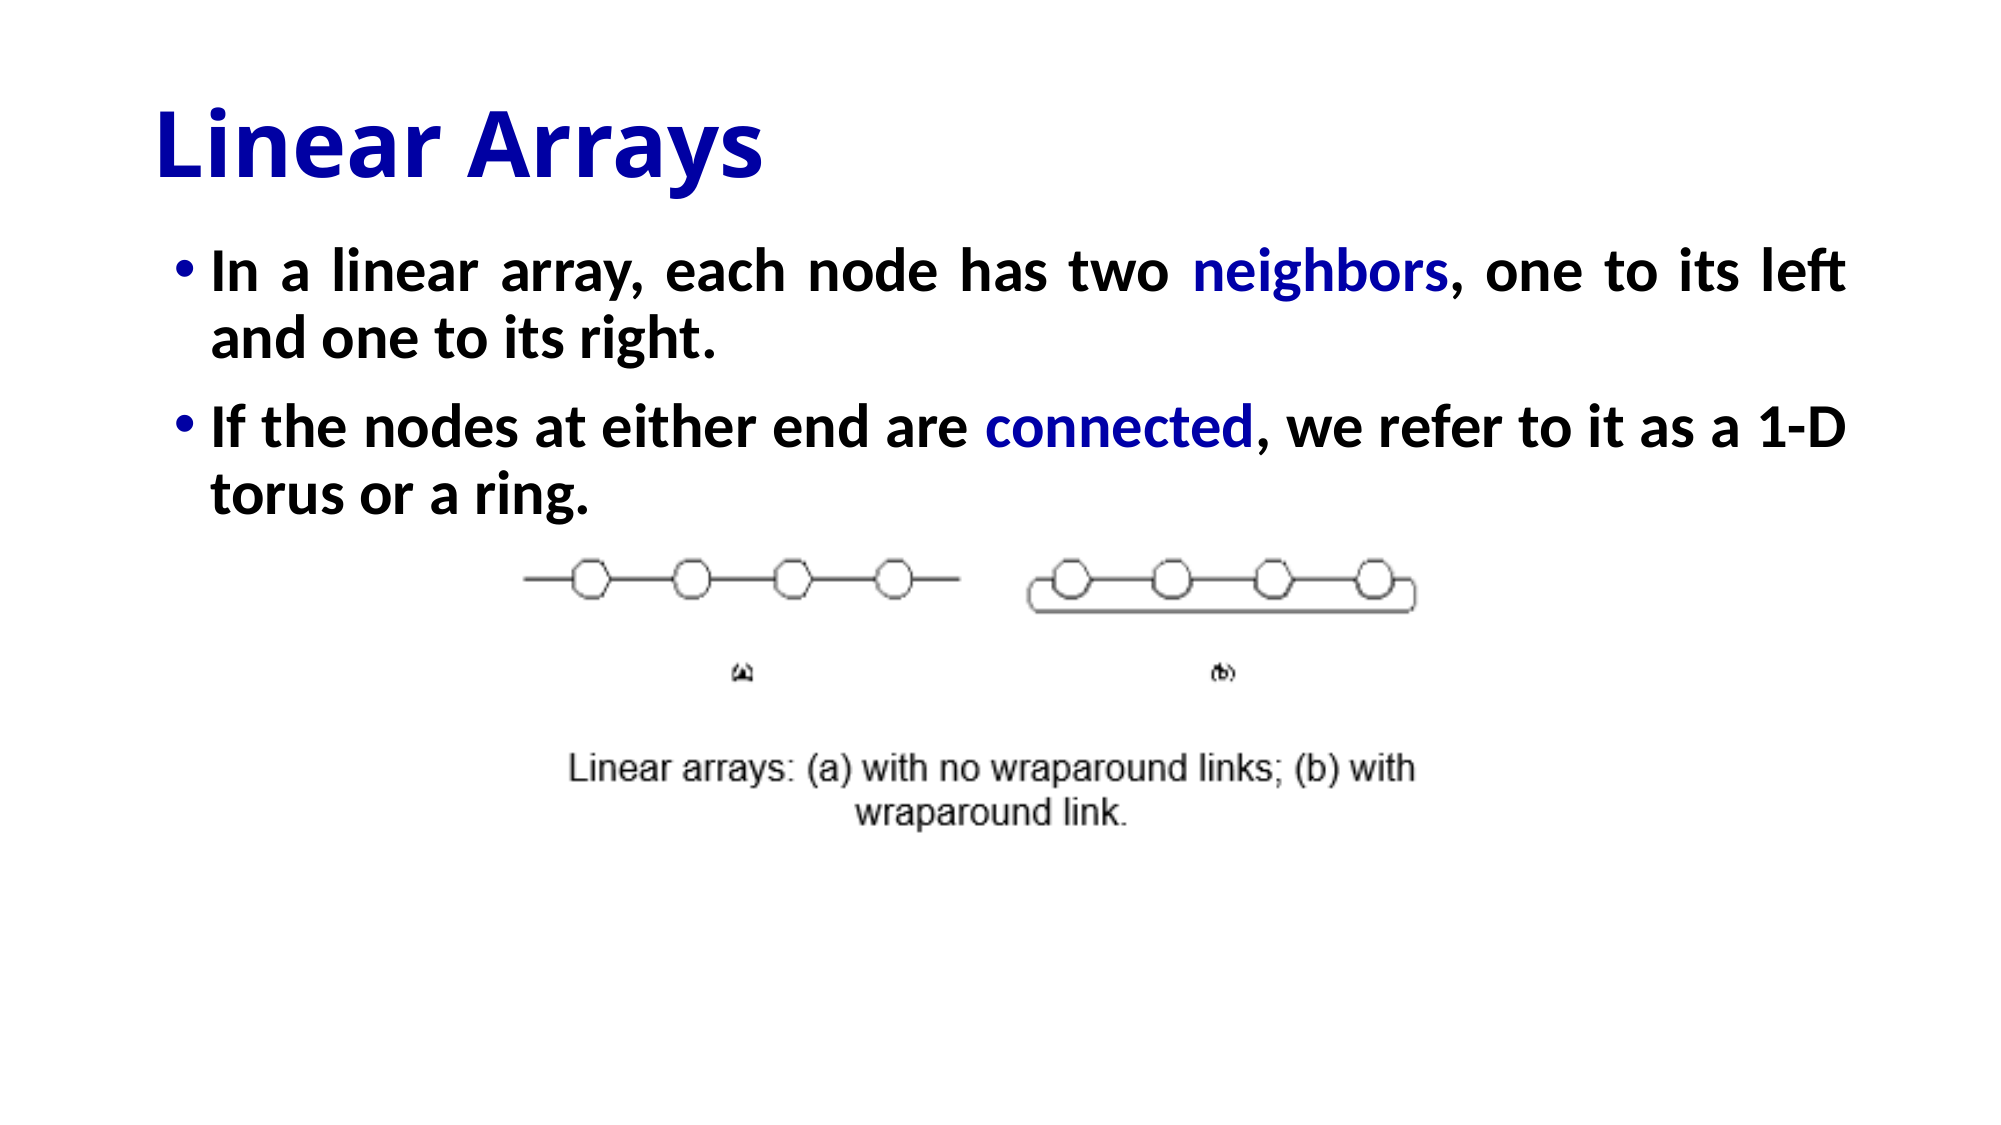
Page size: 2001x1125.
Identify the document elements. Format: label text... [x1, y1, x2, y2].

title Linear Arrays [137, 74, 1863, 221]
list In a linear array, each node has two neighbors, one to its left and one to its right. If the nodes at either end are connected, we refer to it as a 1-D torus or a ring. [137, 230, 1863, 1074]
picture [468, 526, 1500, 863]
